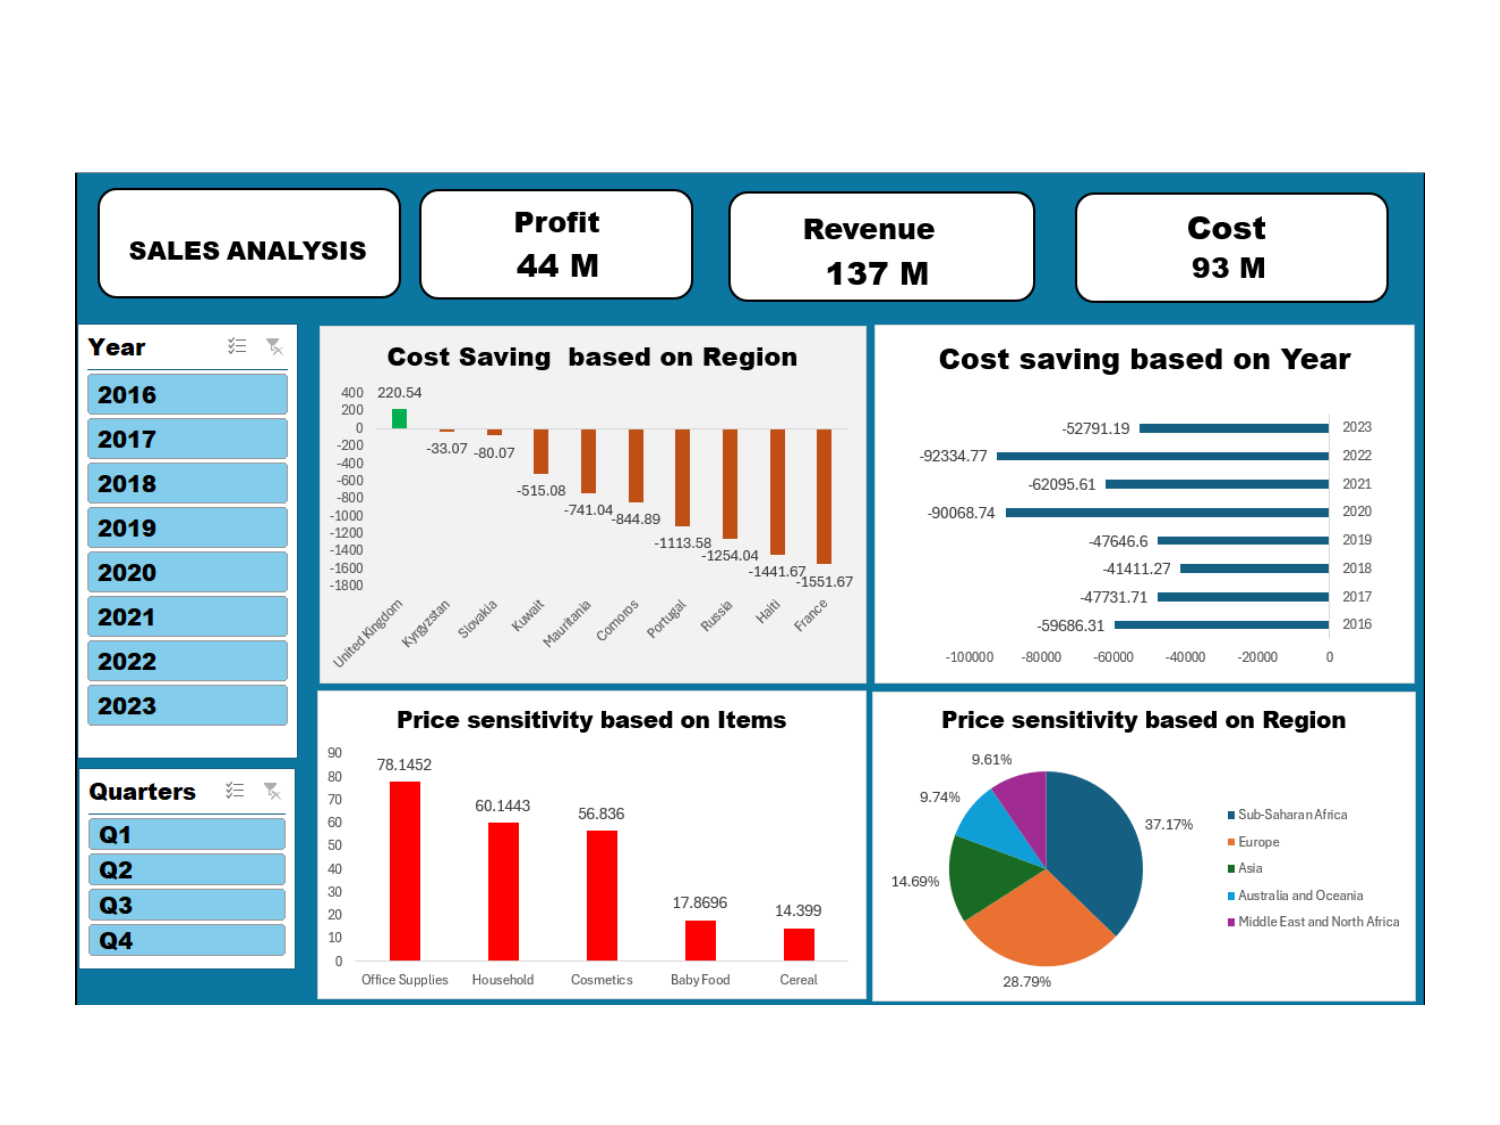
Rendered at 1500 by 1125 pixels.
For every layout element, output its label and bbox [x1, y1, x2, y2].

list [74, 172, 1426, 1006]
